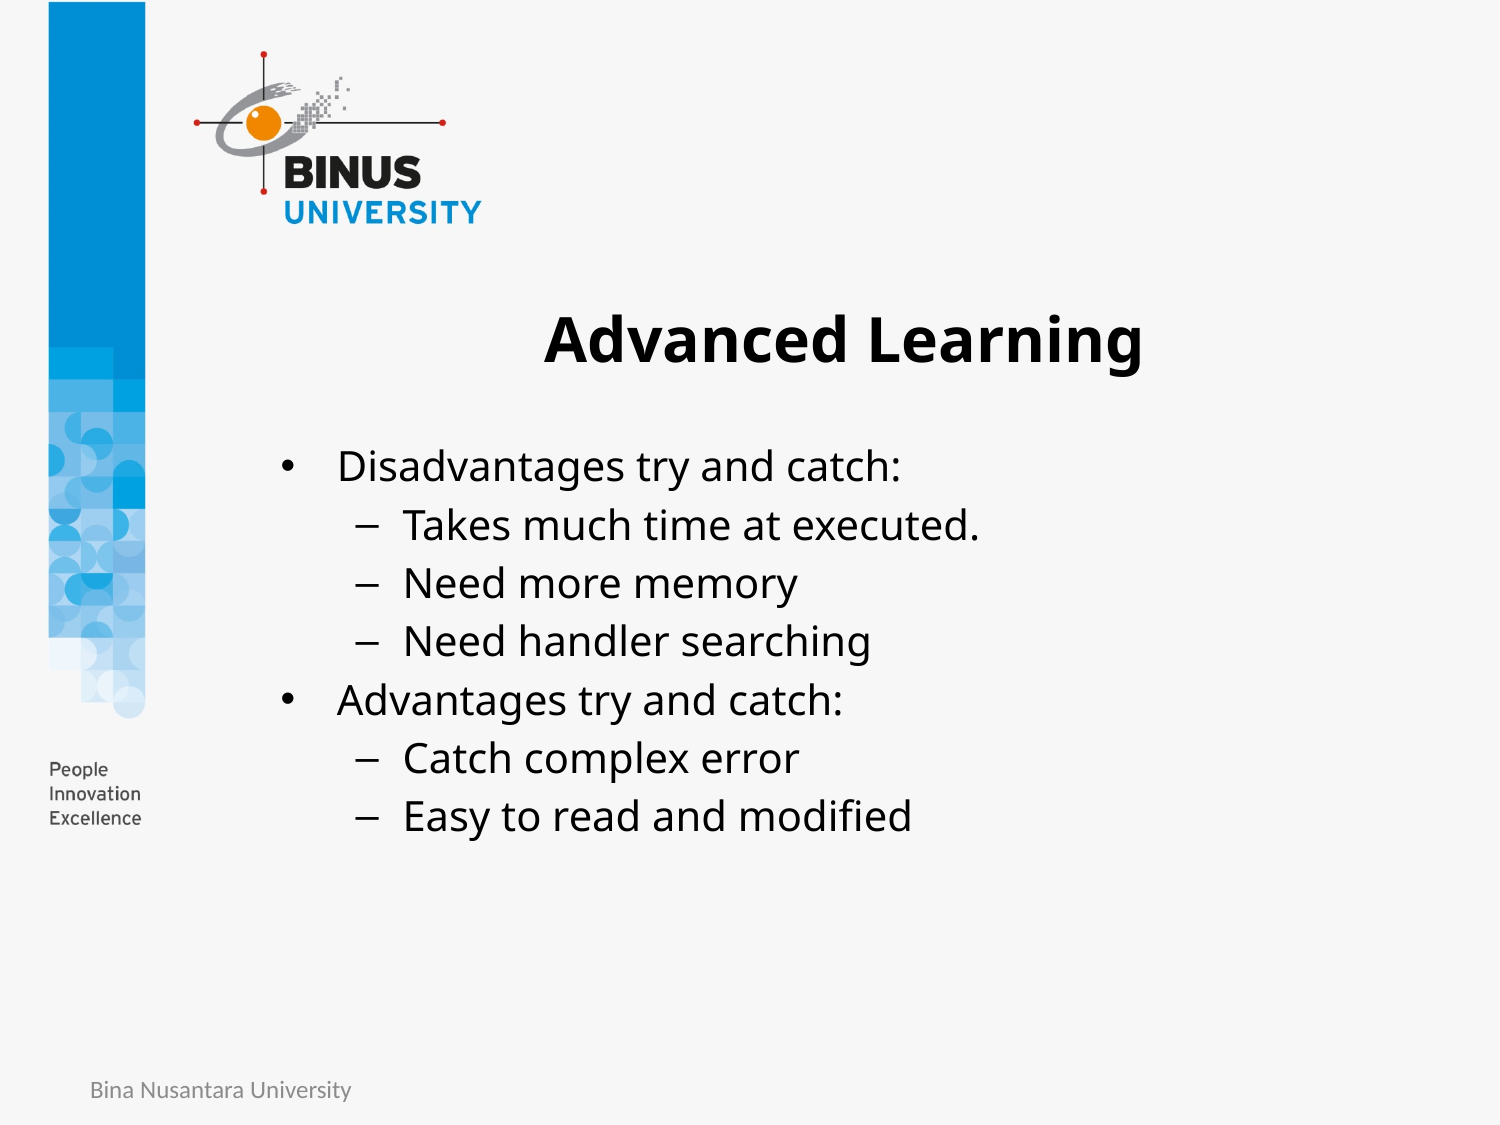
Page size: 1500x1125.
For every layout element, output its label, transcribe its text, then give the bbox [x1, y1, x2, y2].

picture [0, 0, 1500, 845]
slide_number Bina Nusantara University [75, 1058, 425, 1119]
title Advanced Learning [265, 243, 1425, 431]
list Disadvantages try and catch: Takes much time at executed. Need more memory Need handler searching Advantages try and catch: Catch complex error Easy to read and modified [265, 432, 1425, 1005]
